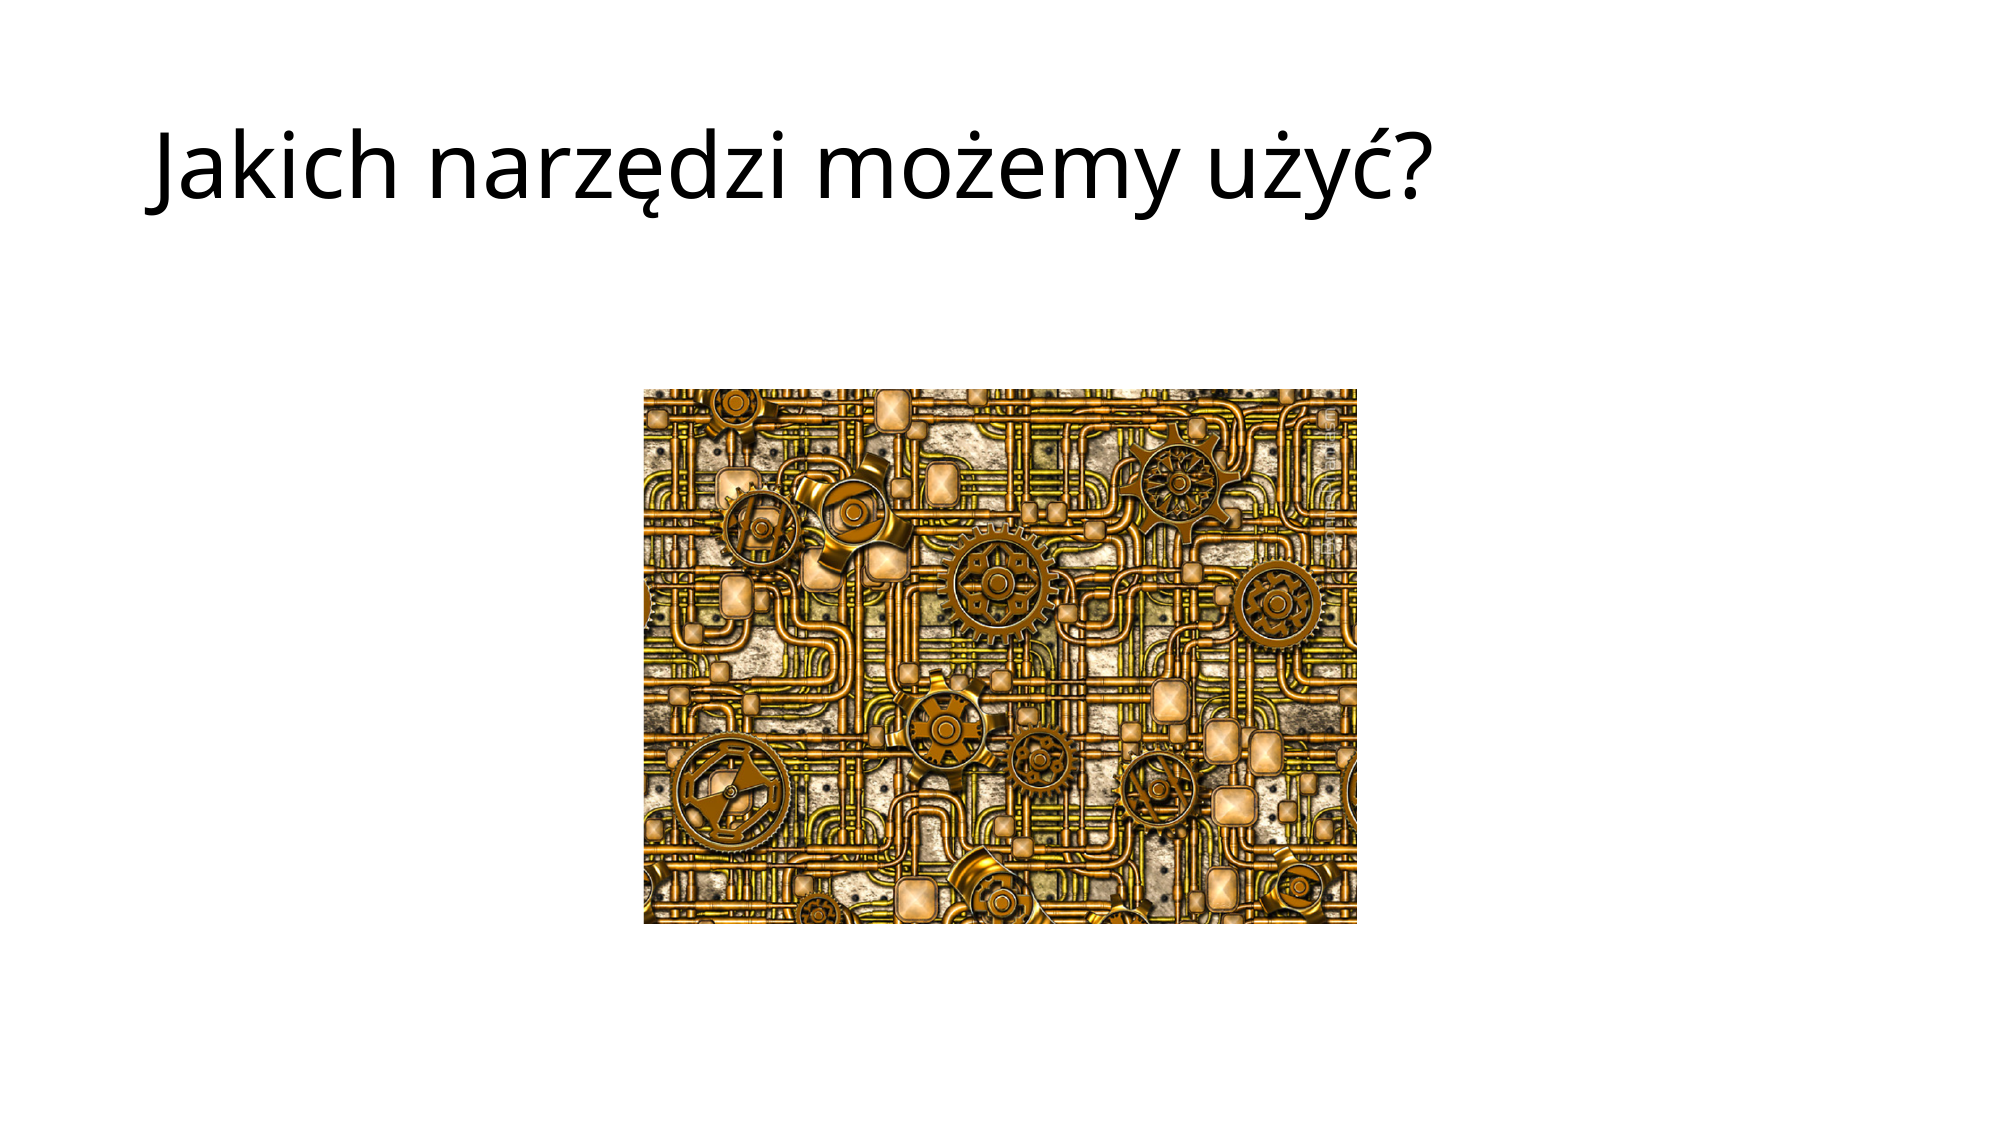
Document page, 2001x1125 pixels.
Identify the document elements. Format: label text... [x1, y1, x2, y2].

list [732, 299, 1268, 1014]
picture [644, 389, 732, 924]
picture [1268, 389, 1356, 924]
title Jakich narzędzi możemy użyć? [137, 59, 1863, 278]
